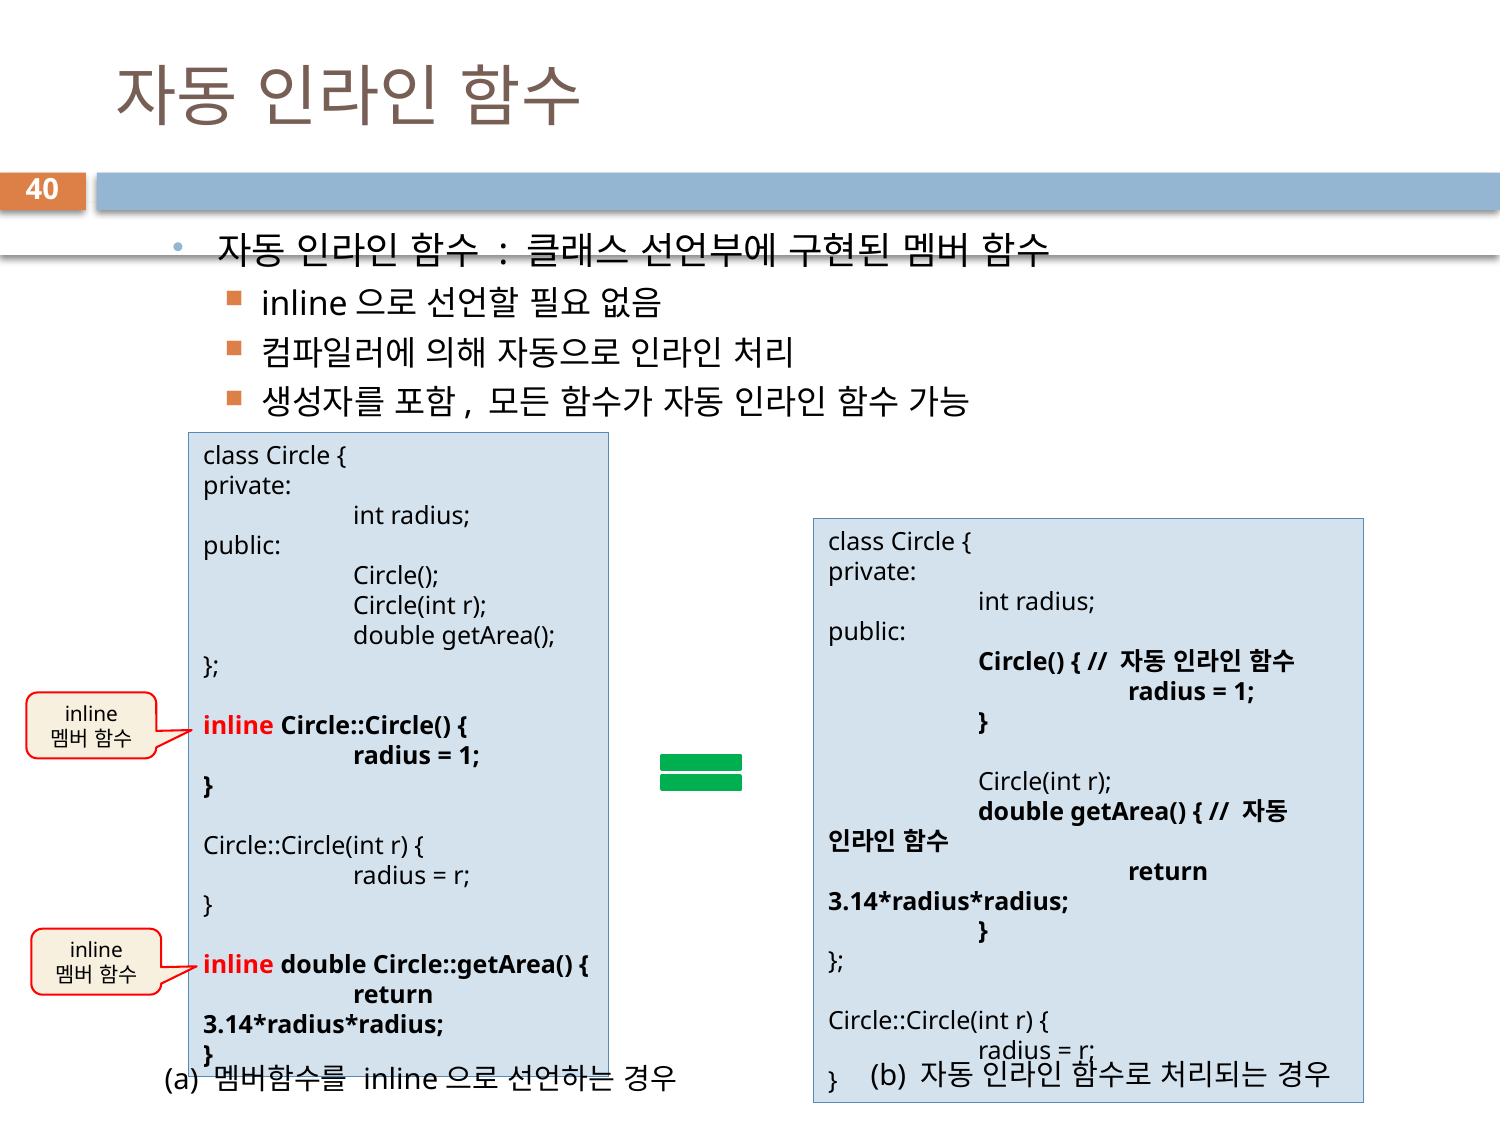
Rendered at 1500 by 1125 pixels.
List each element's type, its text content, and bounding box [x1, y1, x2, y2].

text_box class Circle { private: int radius; public: Circle() { // 자동 인라인 함수 radius = 1; } Circle(int r); double getArea() { // 자동 인라인 함수 return 3.14*radius*radius; } }; Circle::Circle(int r) { radius = r; } [813, 518, 1364, 1103]
text_box [660, 754, 742, 771]
title 자동 인라인 함수 [100, 37, 1438, 149]
text_box inline 멤버 함수 [24, 690, 194, 760]
list 자동 인라인 함수 : 클래스 선언부에 구현된 멤버 함수 inline으로 선언할 필요 없음 컴파일러에 의해 자동으로 인라인 처리 생성자를 포함, 모든 함수가 자동 인라인 함수 가능 [100, 219, 1438, 431]
text_box (a) 멤버함수를 inline으로 선언하는 경우 [149, 1053, 693, 1104]
slide_number 40 [0, 170, 87, 211]
text_box (b) 자동 인라인 함수로 처리되는 경우 [855, 1048, 1347, 1099]
text_box inline 멤버 함수 [29, 927, 199, 997]
text_box [660, 774, 742, 791]
text_box class Circle { private: int radius; public: Circle(); Circle(int r); double getArea(); }; inline Circle::Circle() { radius = 1; } Circle::Circle(int r) { radius = r; } inline double Circle::getArea() { return 3.14*radius*radius; } [188, 432, 609, 1053]
